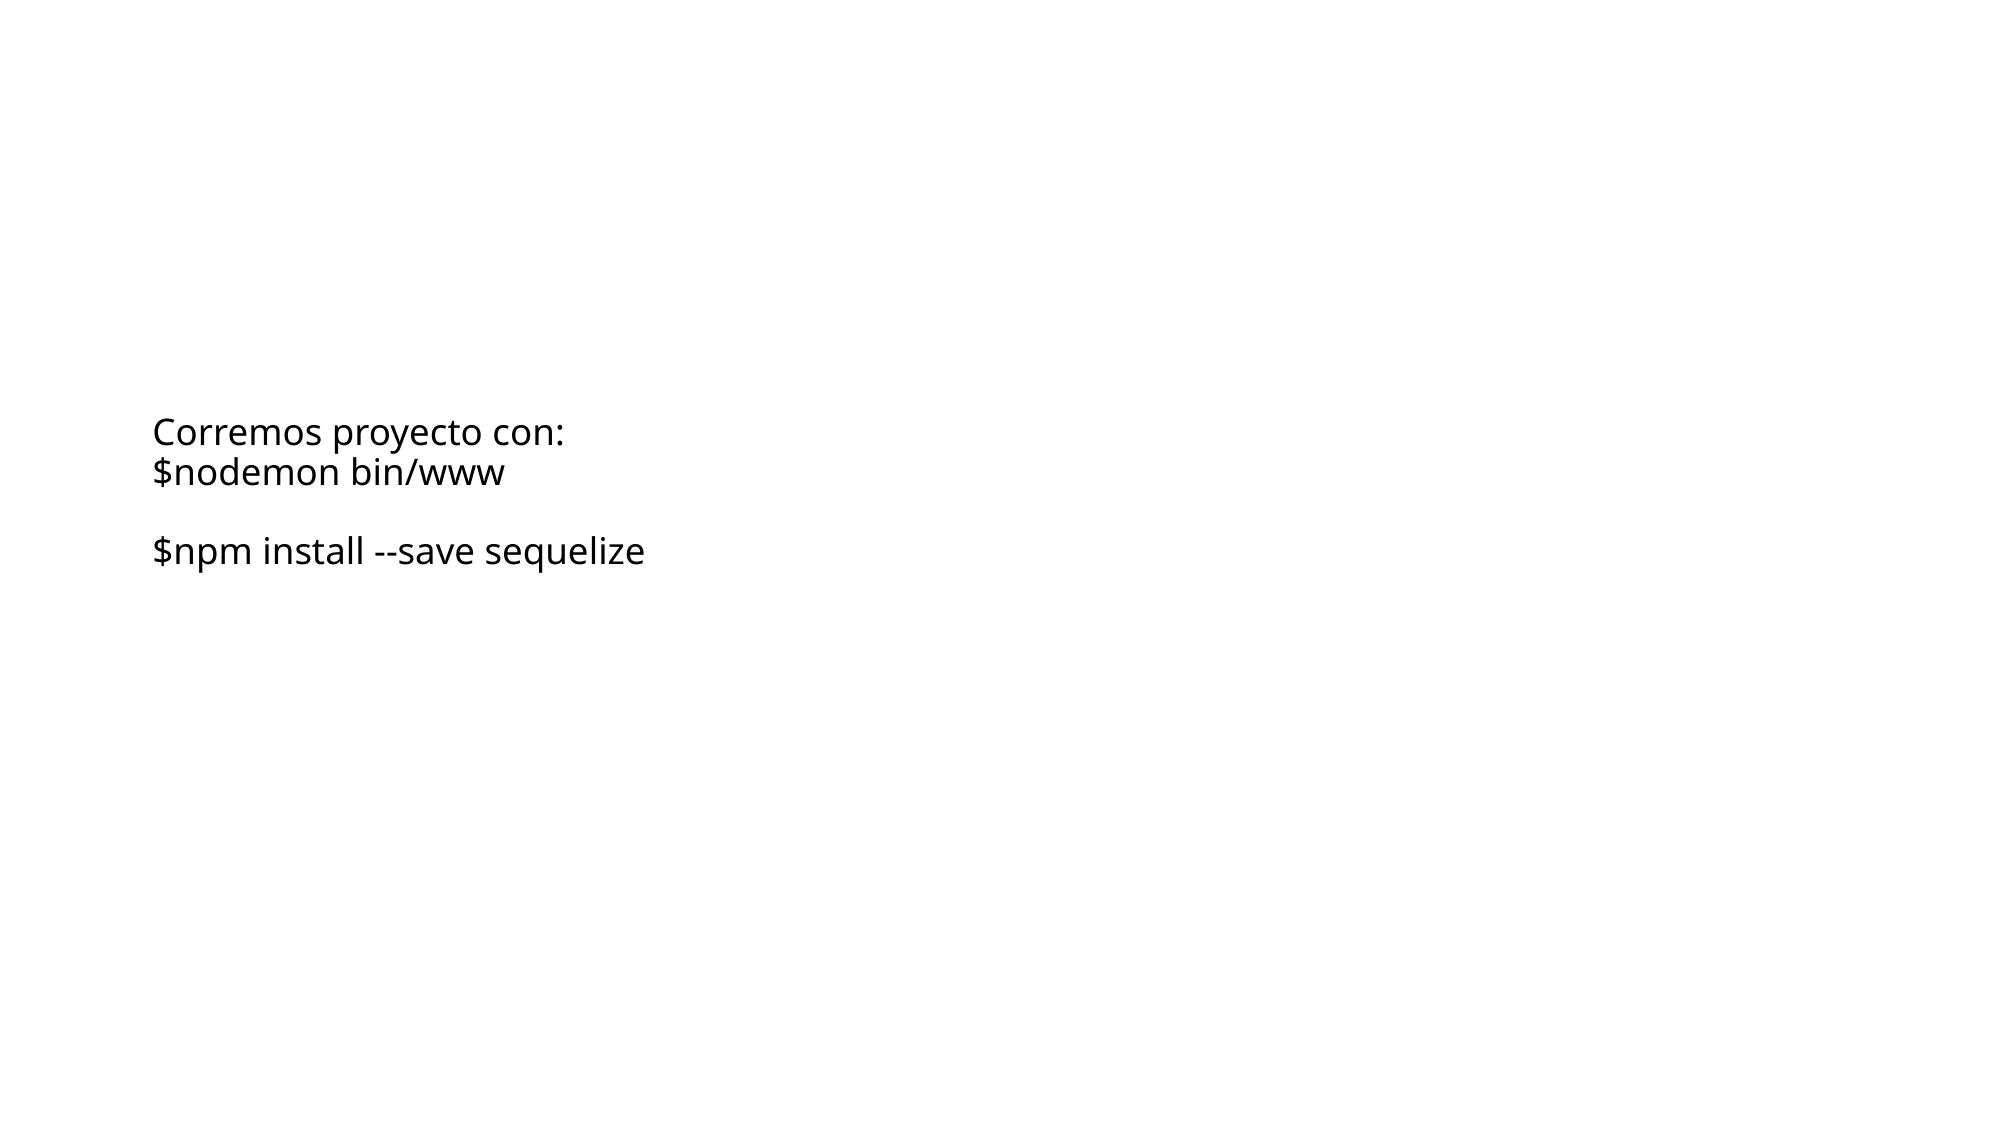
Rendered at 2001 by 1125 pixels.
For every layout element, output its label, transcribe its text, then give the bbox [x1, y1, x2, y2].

title Corremos proyecto con: $nodemon bin/www $npm install --save sequelize [137, 406, 1863, 624]
